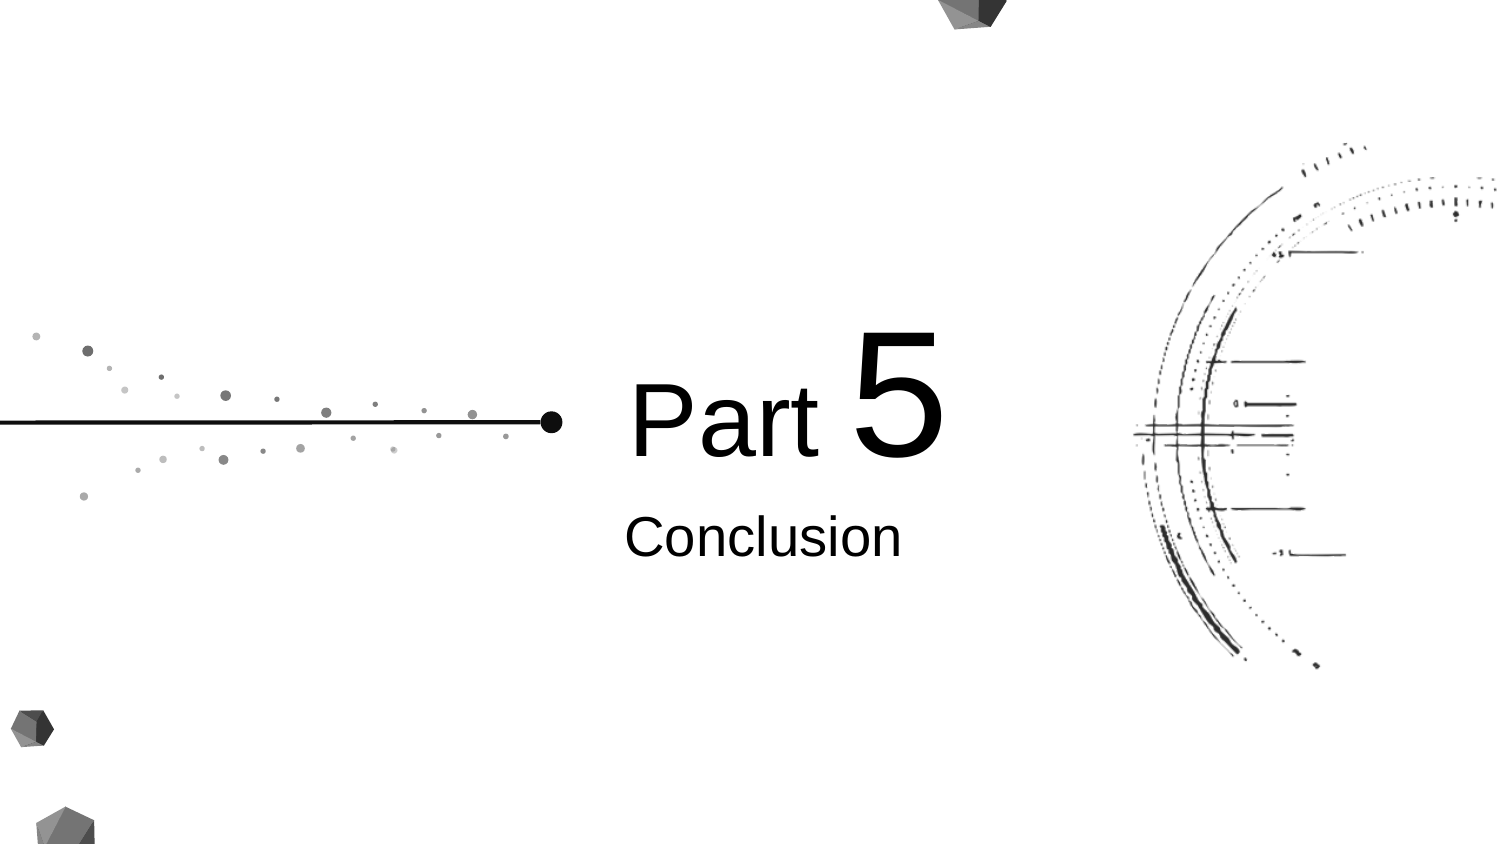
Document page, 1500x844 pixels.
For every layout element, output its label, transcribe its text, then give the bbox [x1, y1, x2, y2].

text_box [13, 706, 52, 751]
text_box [35, 806, 96, 844]
text_box Part 5 [572, 272, 1006, 499]
picture [1119, 109, 1500, 707]
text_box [942, 0, 1003, 35]
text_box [0, 332, 563, 501]
text_box Conclusion [613, 494, 1114, 574]
